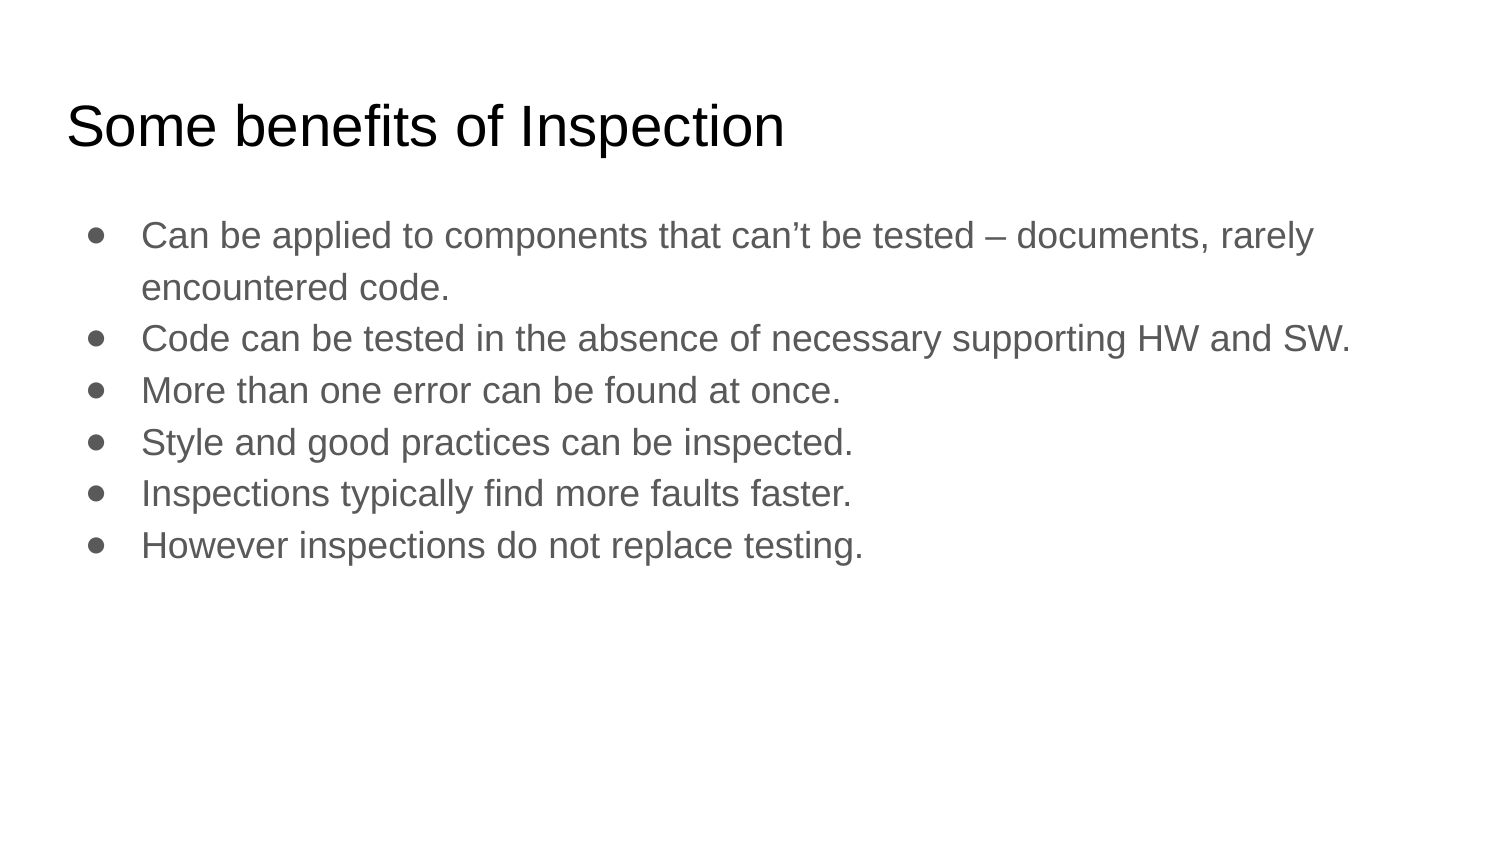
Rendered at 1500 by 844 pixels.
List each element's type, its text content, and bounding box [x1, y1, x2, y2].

list Can be applied to components that can’t be tested – documents, rarely encountered code. Code can be tested in the absence of necessary supporting HW and SW. More than one error can be found at once. Style and good practices can be inspected. Inspections typically find more faults faster. However inspections do not replace testing. [51, 189, 1449, 750]
title Some benefits of Inspection [51, 72, 1449, 167]
